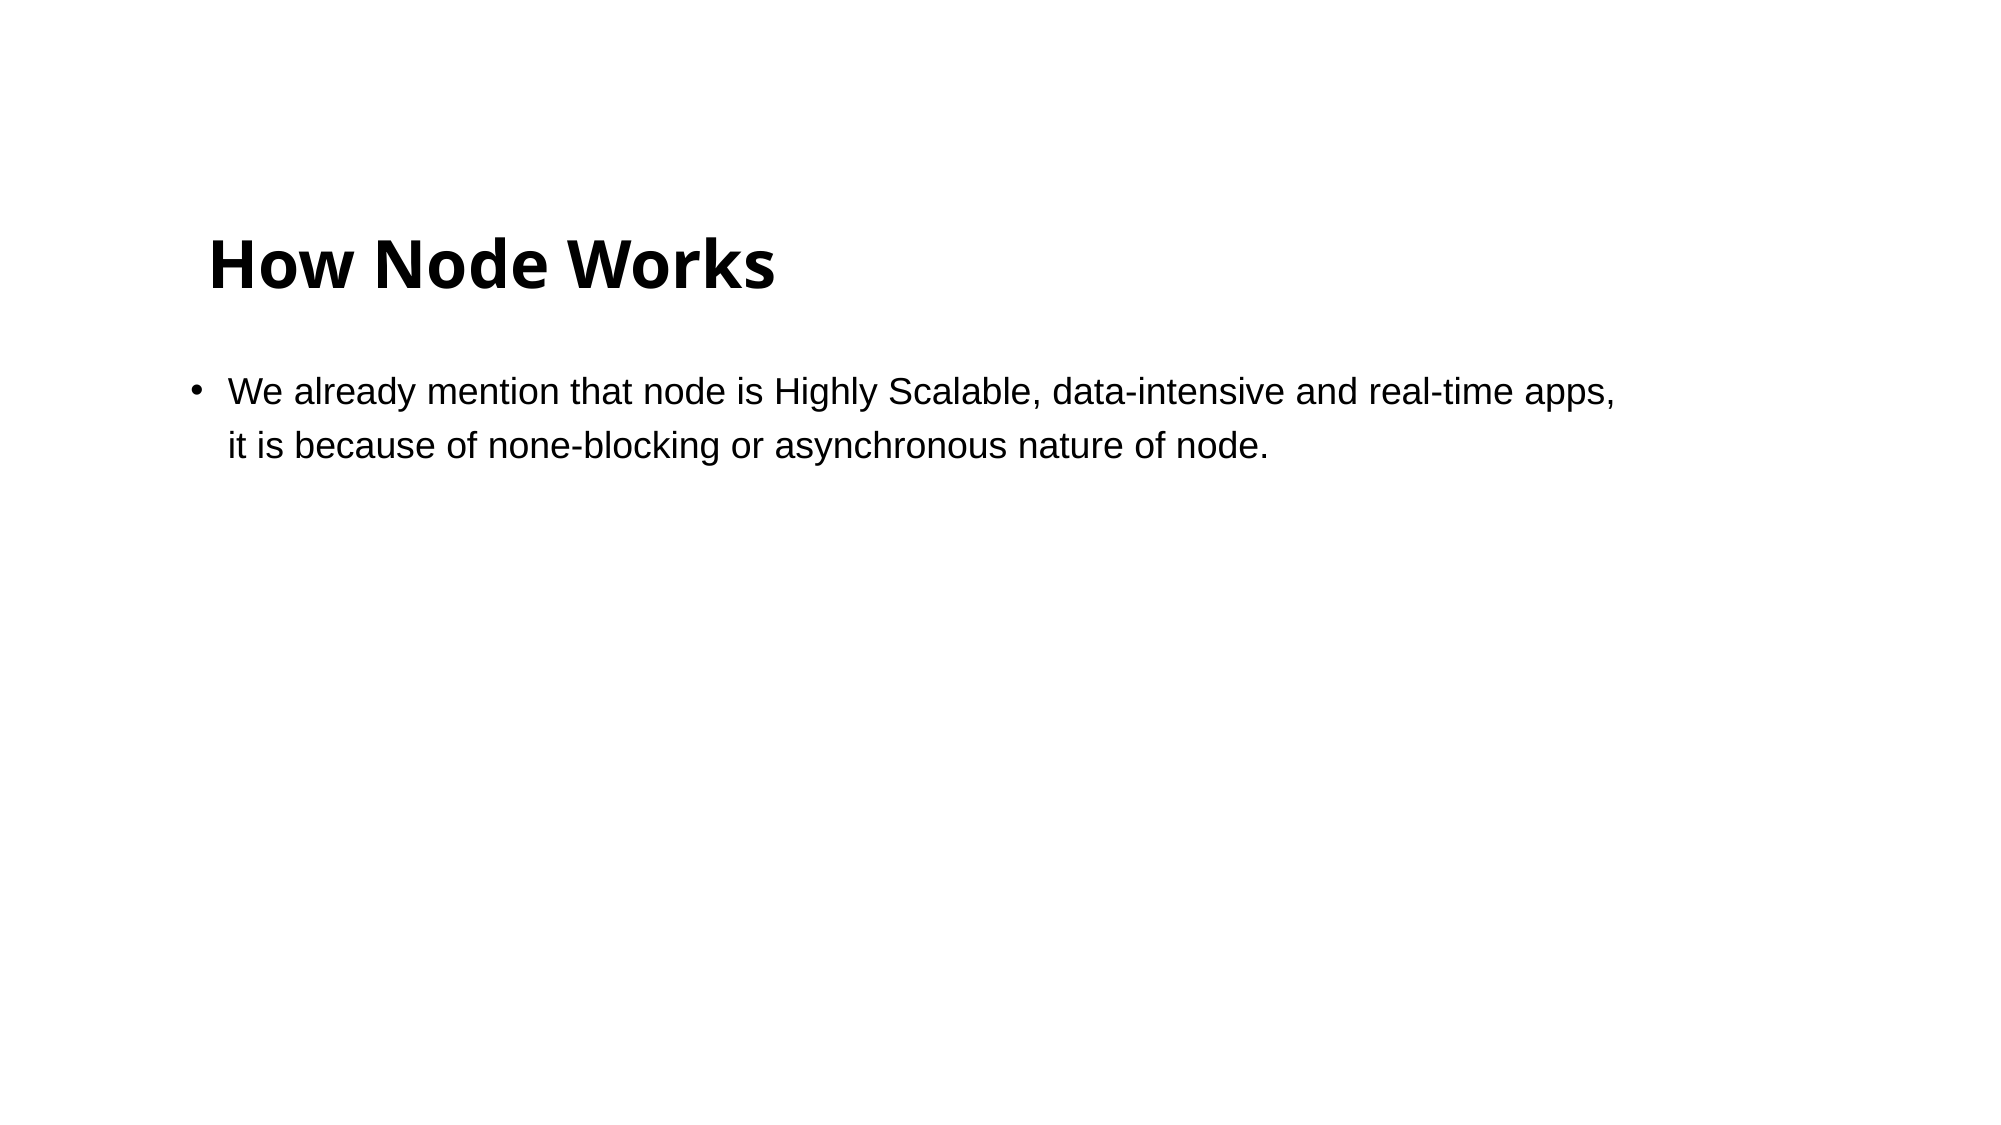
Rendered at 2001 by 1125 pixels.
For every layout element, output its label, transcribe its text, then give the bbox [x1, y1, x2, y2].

list We already mention that node is Highly Scalable, data-intensive and real-time apps, it is because of none-blocking or asynchronous nature of node. [175, 351, 1633, 955]
title How Node Works [174, 153, 1633, 311]
